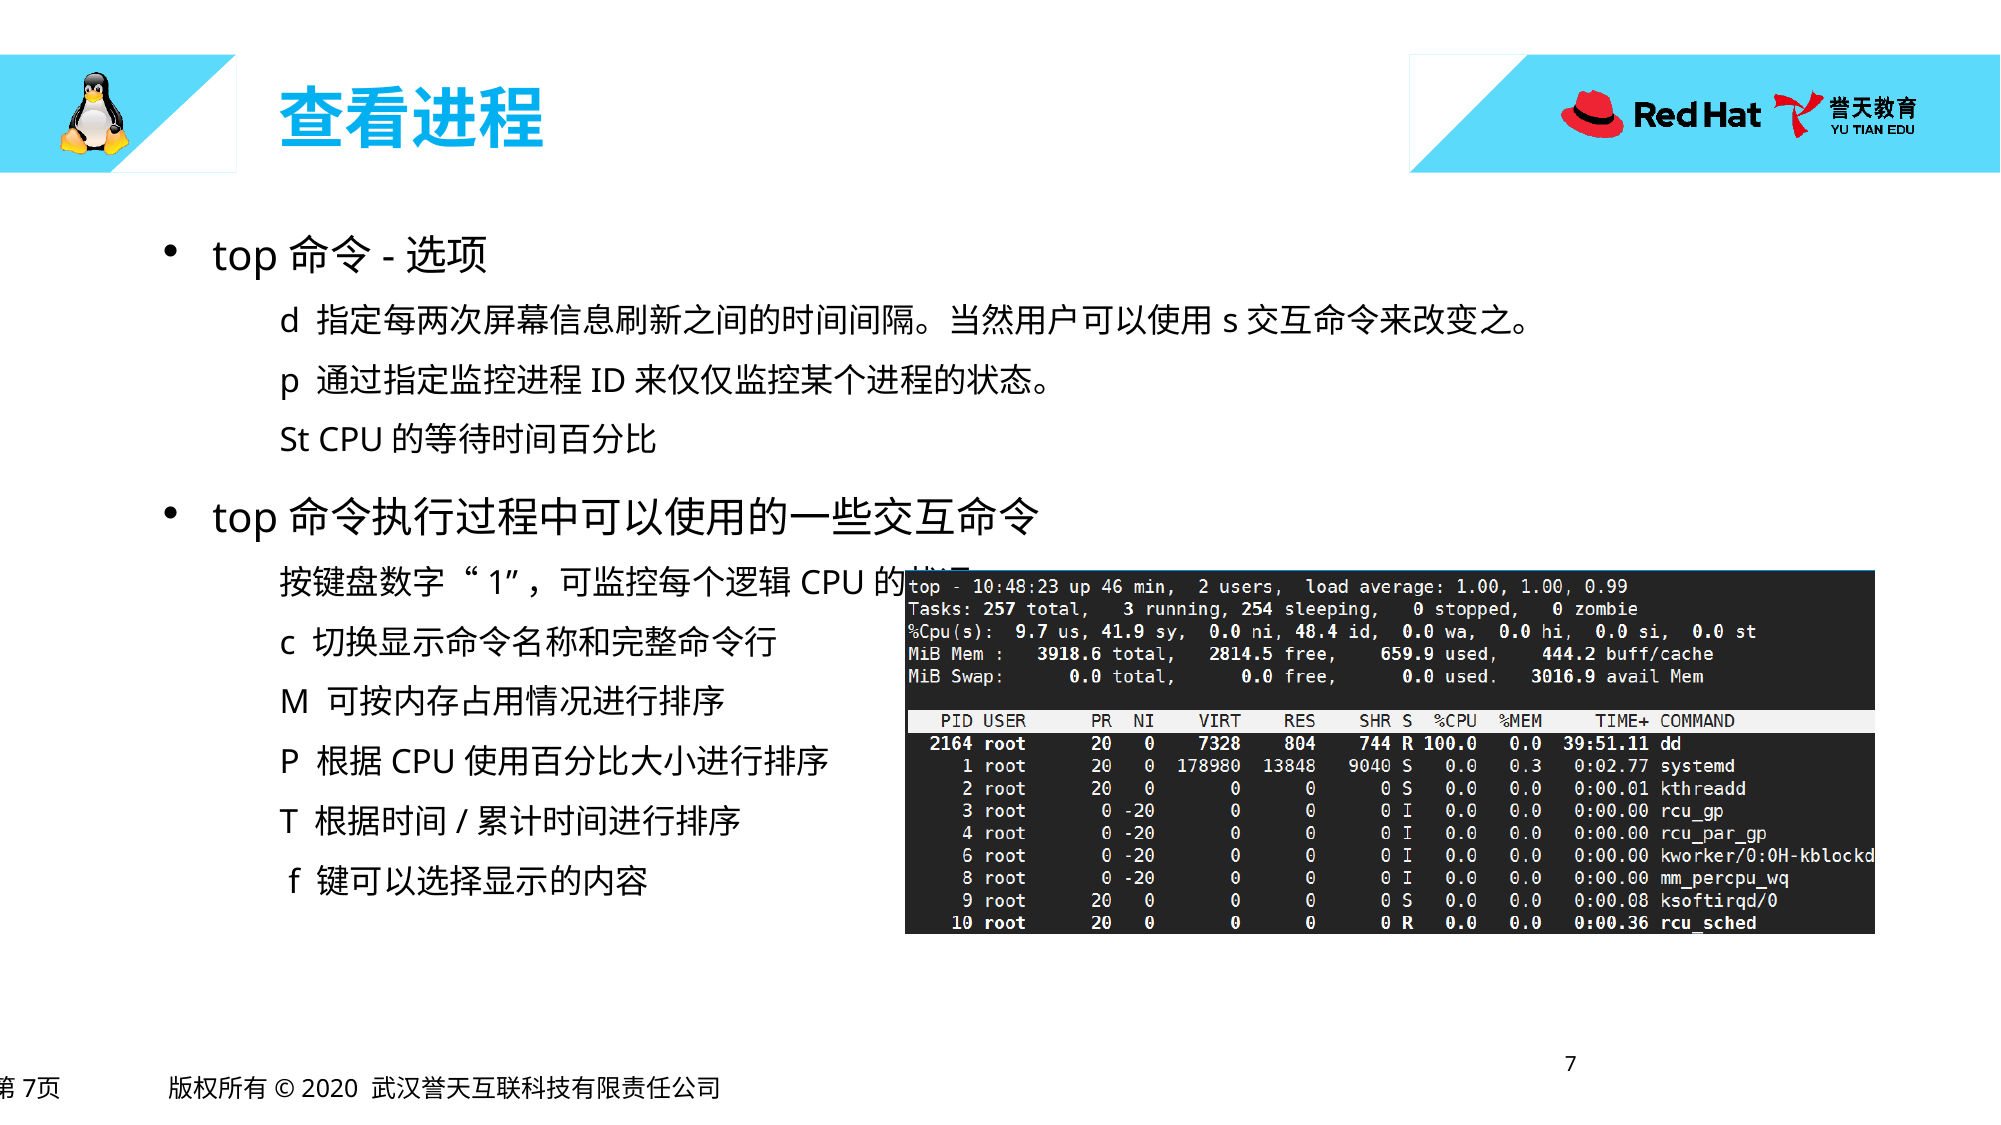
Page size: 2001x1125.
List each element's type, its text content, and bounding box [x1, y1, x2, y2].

picture [60, 72, 129, 155]
list top命令-选项 d 指定每两次屏幕信息刷新之间的时间间隔。当然用户可以使用s交互命令来改变之。 p 通过指定监控进程ID来仅仅监控某个进程的状态。 St CPU的等待时间百分比 top命令执行过程中可以使用的一些交互命令 按键盘数字“1”，可监控每个逻辑CPU的状况 c 切换显示命令名称和完整命令行 M 可按内存占用情况进行排序 P 根据CPU使用百分比大小进行排序 T 根据时间/累计时间进行排序 f 键可以选择显示的内容 [149, 202, 1883, 971]
picture [1875, 90, 1916, 138]
title 查看进程 [261, 67, 1875, 173]
slide_number 6 [1550, 1042, 2000, 1103]
picture [905, 570, 1875, 934]
